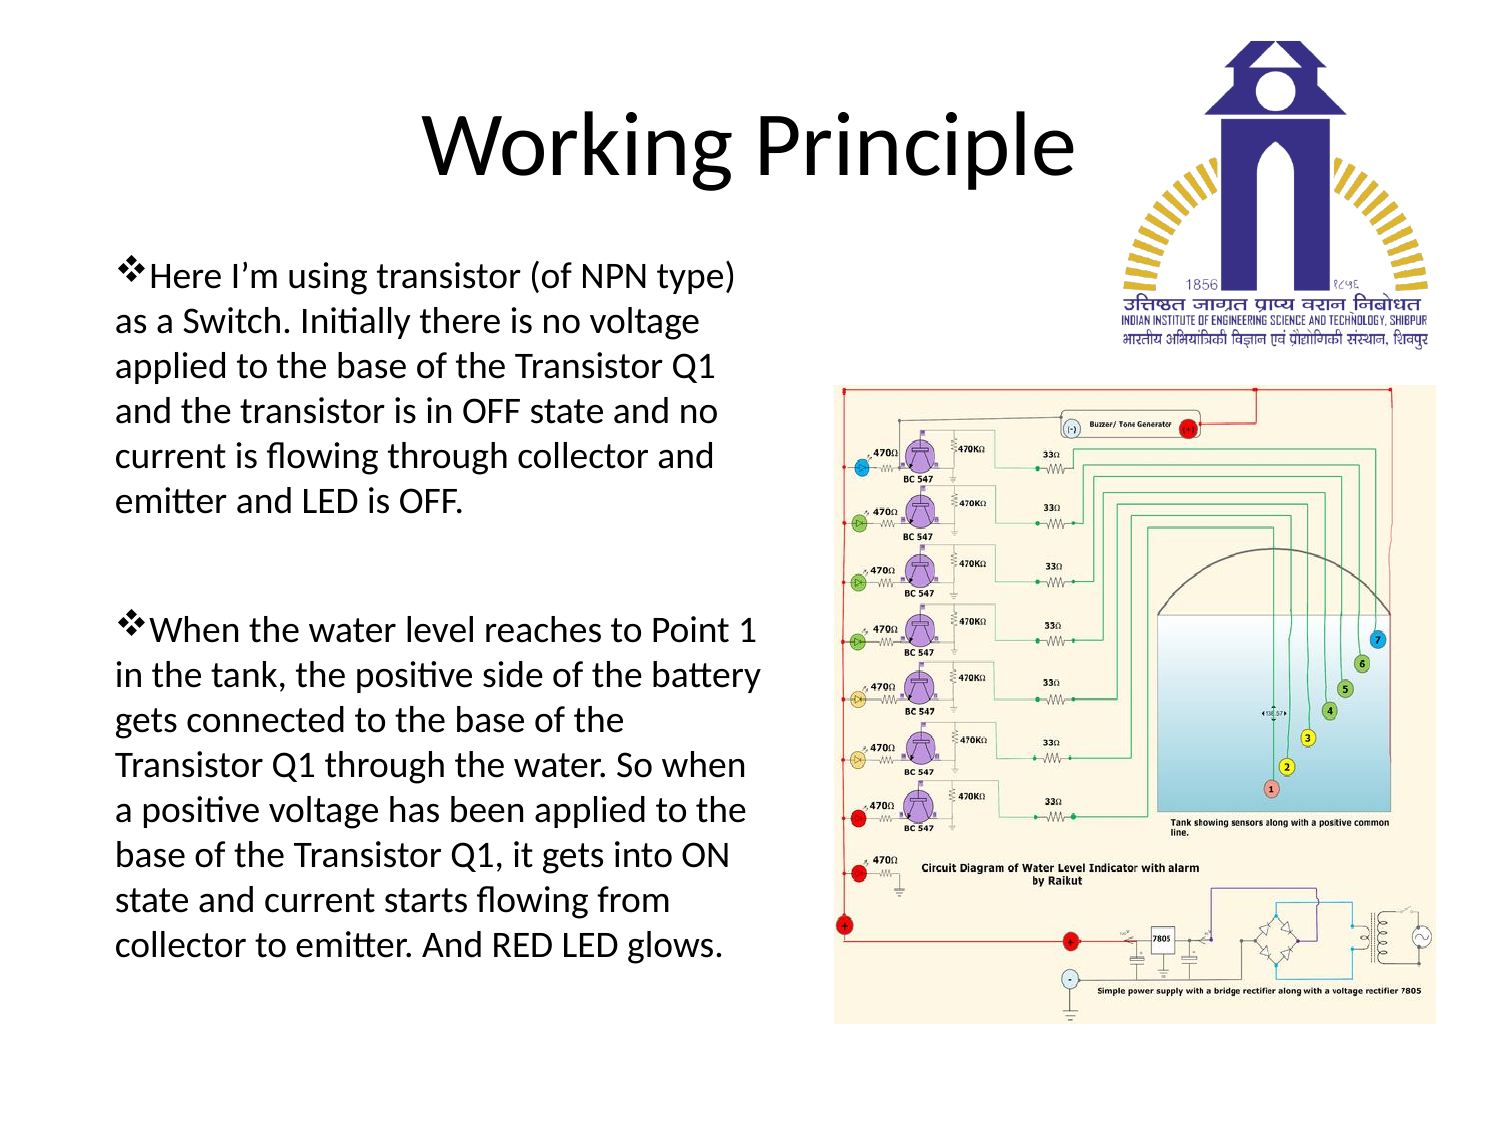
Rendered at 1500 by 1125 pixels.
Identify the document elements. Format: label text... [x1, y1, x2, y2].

picture [1104, 30, 1447, 360]
text_box When the water level reaches to Point 1 in the tank, the positive side of the battery gets connected to the base of the Transistor Q1 through the water. So when a positive voltage has been applied to the base of the Transistor Q1, it gets into ON state and current starts flowing from collector to emitter. And RED LED glows. [100, 597, 786, 973]
title Working Principle [75, 45, 1099, 233]
text_box Here I’m using transistor (of NPN type) as a Switch. Initially there is no voltage applied to the base of the Transistor Q1 and the transistor is in OFF state and no current is flowing through collector and emitter and LED is OFF. [100, 243, 774, 529]
picture [833, 385, 1436, 1024]
